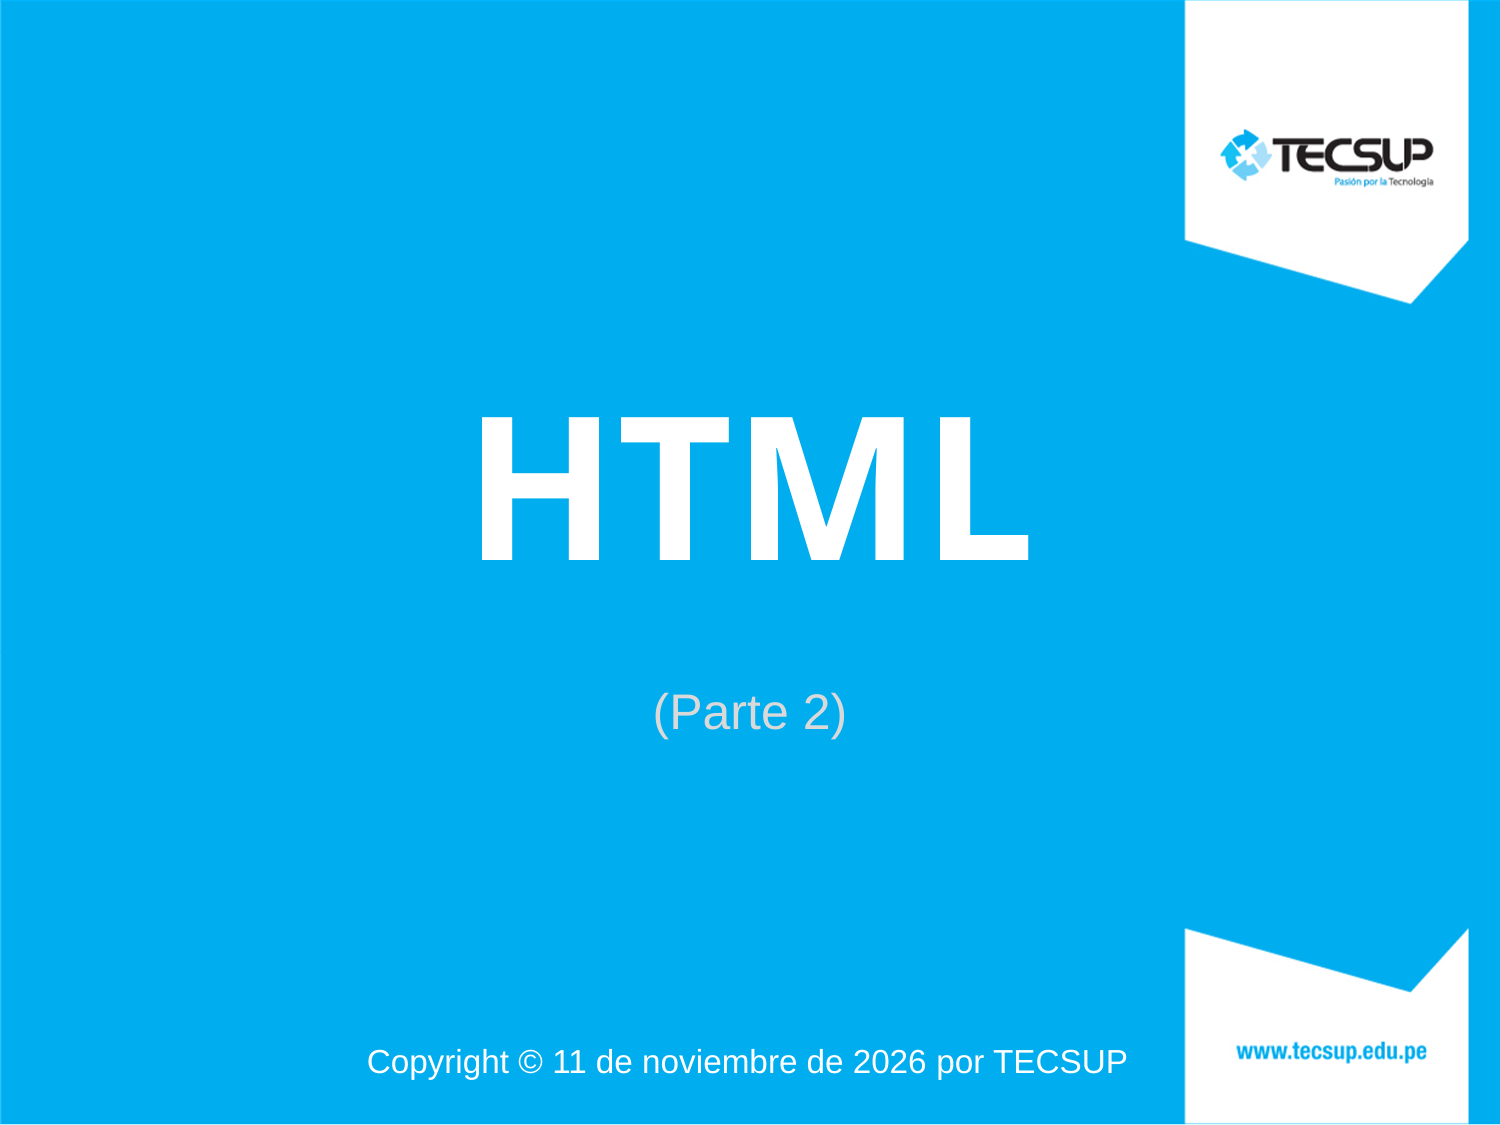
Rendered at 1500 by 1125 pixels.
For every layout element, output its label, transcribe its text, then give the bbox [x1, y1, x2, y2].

picture [1185, 0, 1468, 303]
picture [1185, 930, 1468, 1125]
subtitle (Parte 2) [225, 671, 1275, 960]
title HTML [112, 359, 1388, 602]
